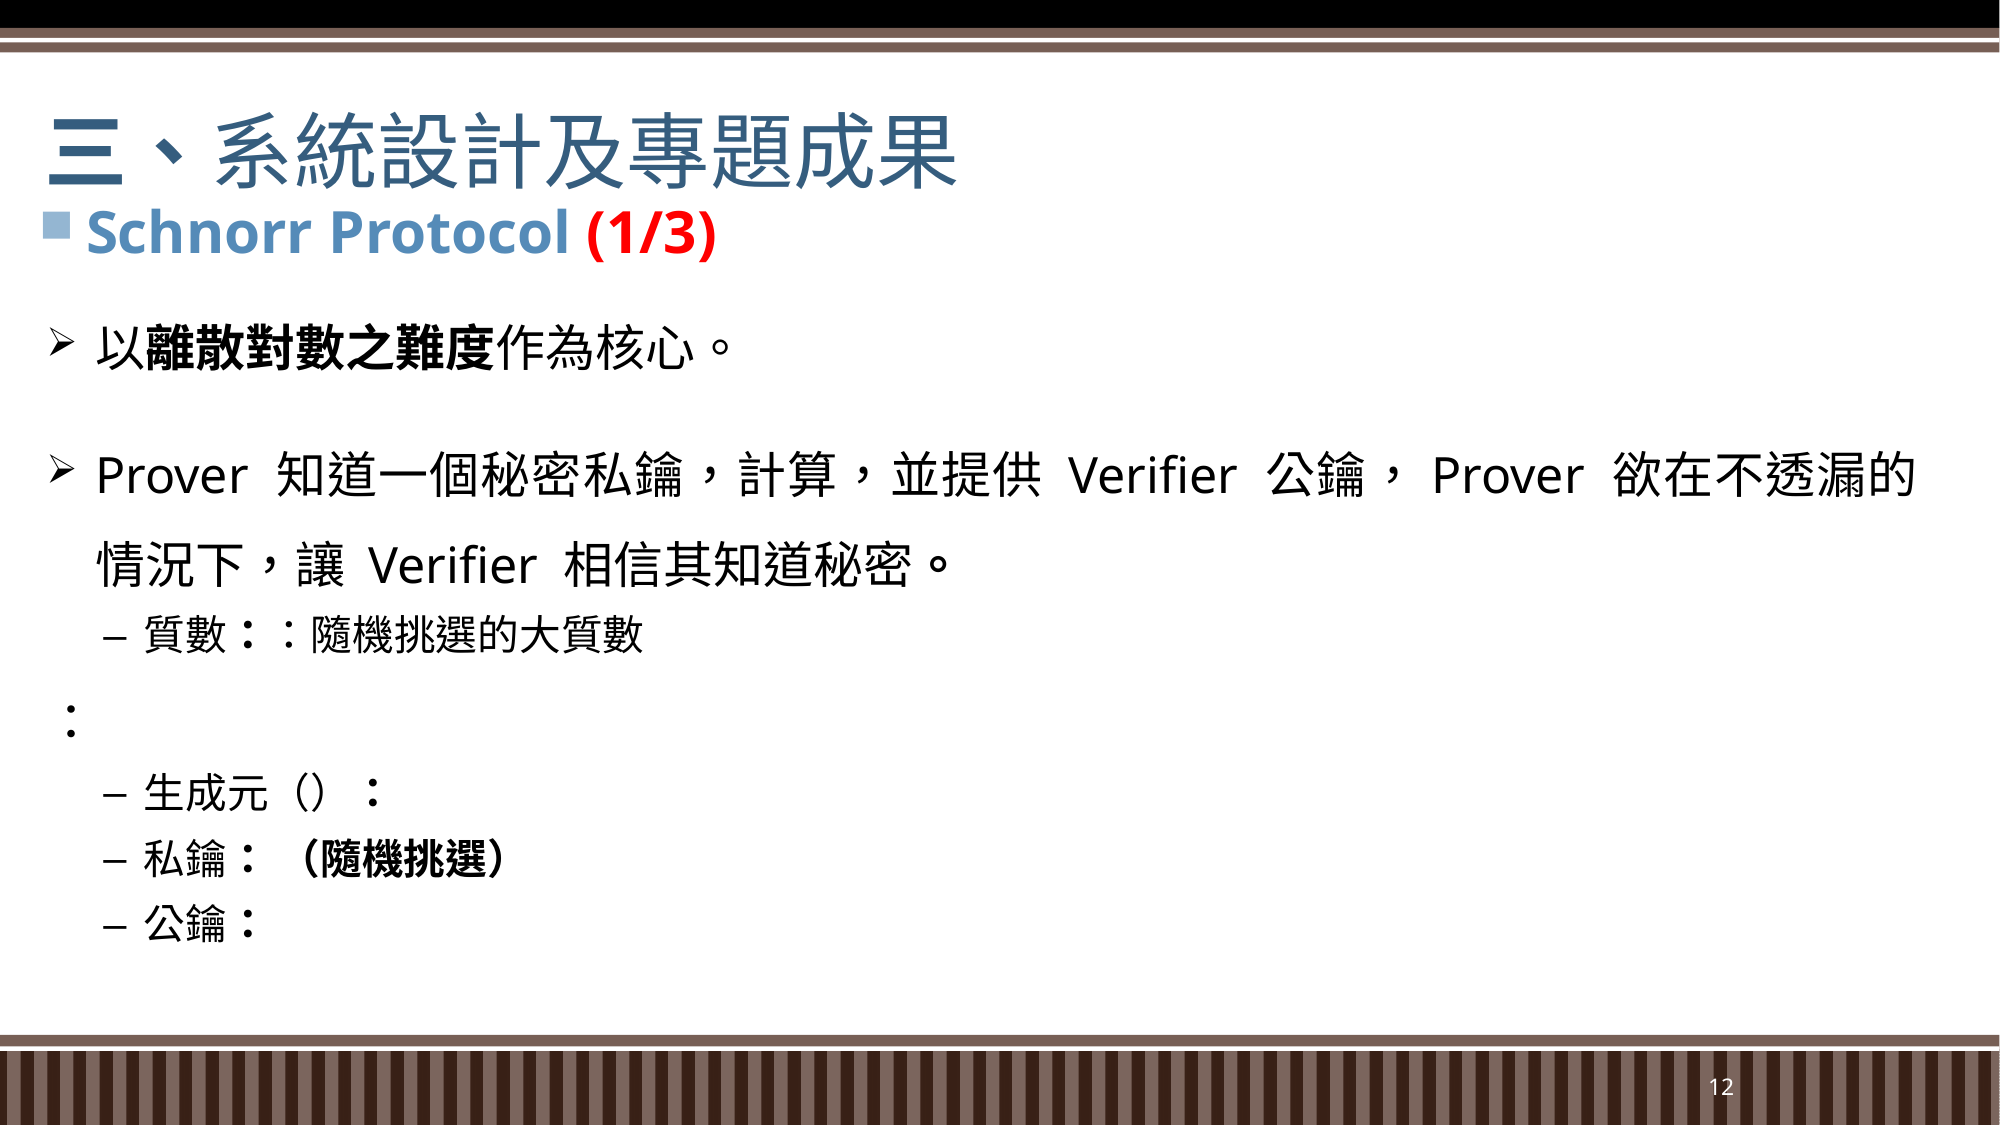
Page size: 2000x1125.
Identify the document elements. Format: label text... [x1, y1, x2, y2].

text_box Schnorr Protocol (1/3) [24, 195, 1954, 952]
slide_number 12 [1596, 1069, 1750, 1107]
title 三、系統設計及專題成果 [29, 33, 1530, 195]
